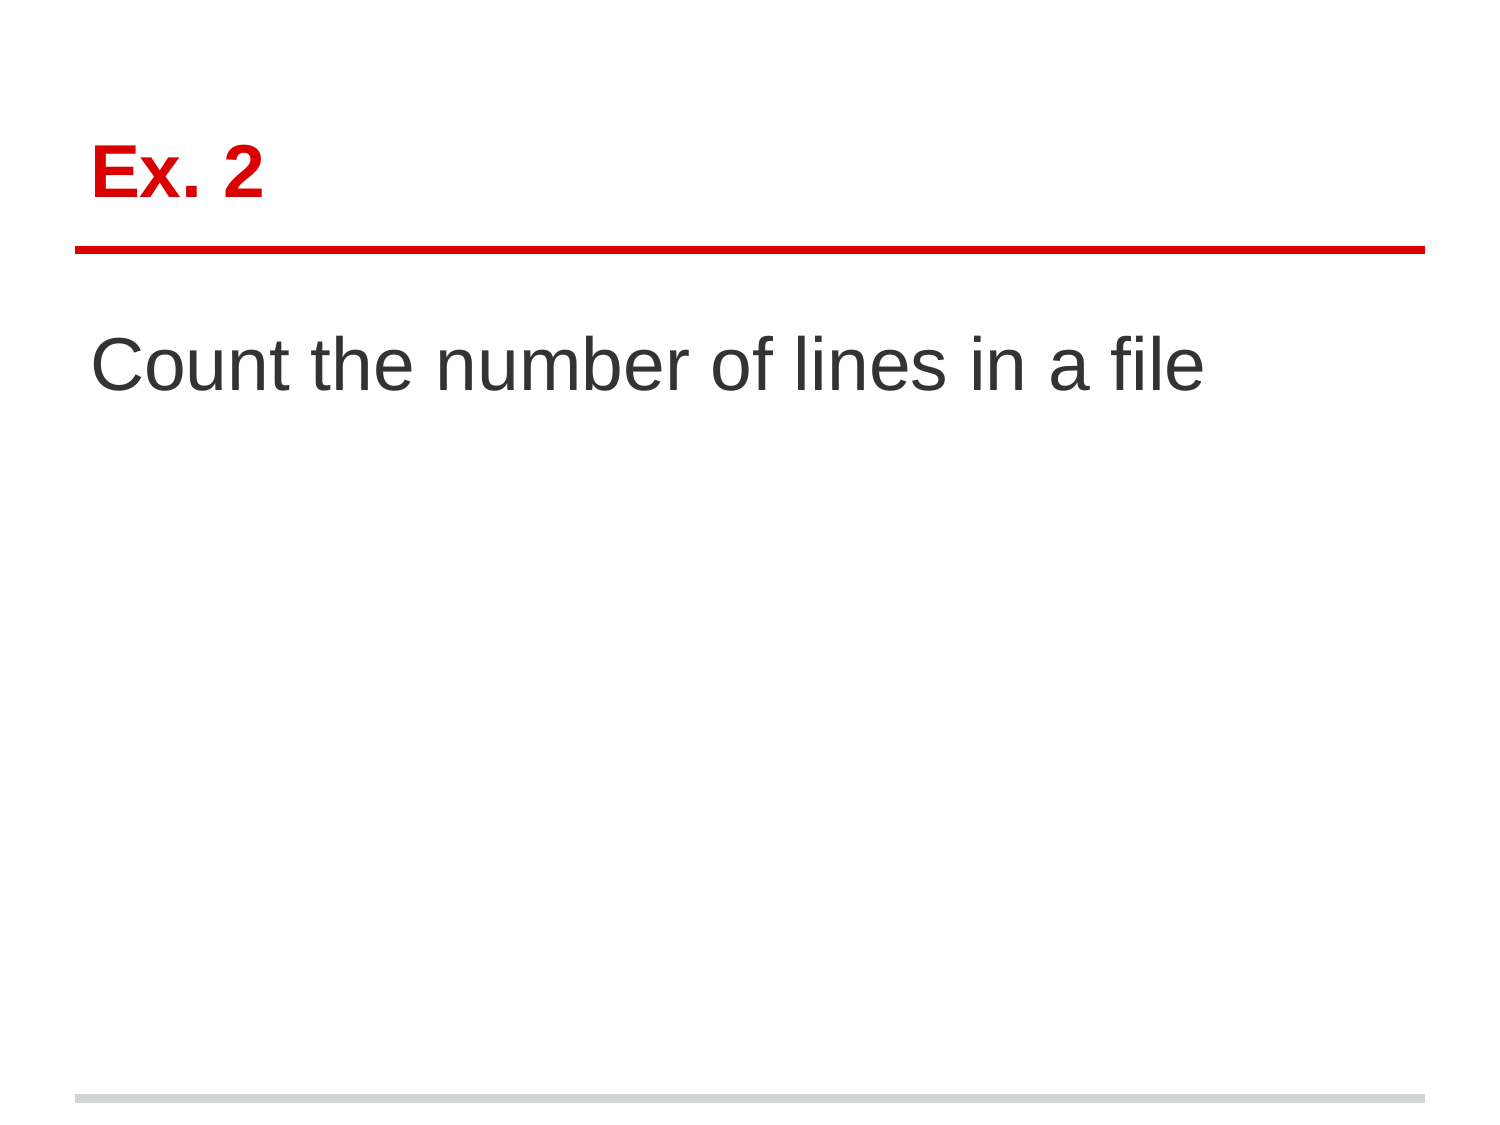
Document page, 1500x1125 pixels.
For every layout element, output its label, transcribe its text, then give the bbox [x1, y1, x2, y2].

title Ex. 2 [75, 40, 1425, 228]
list Count the number of lines in a file [75, 262, 1425, 1078]
